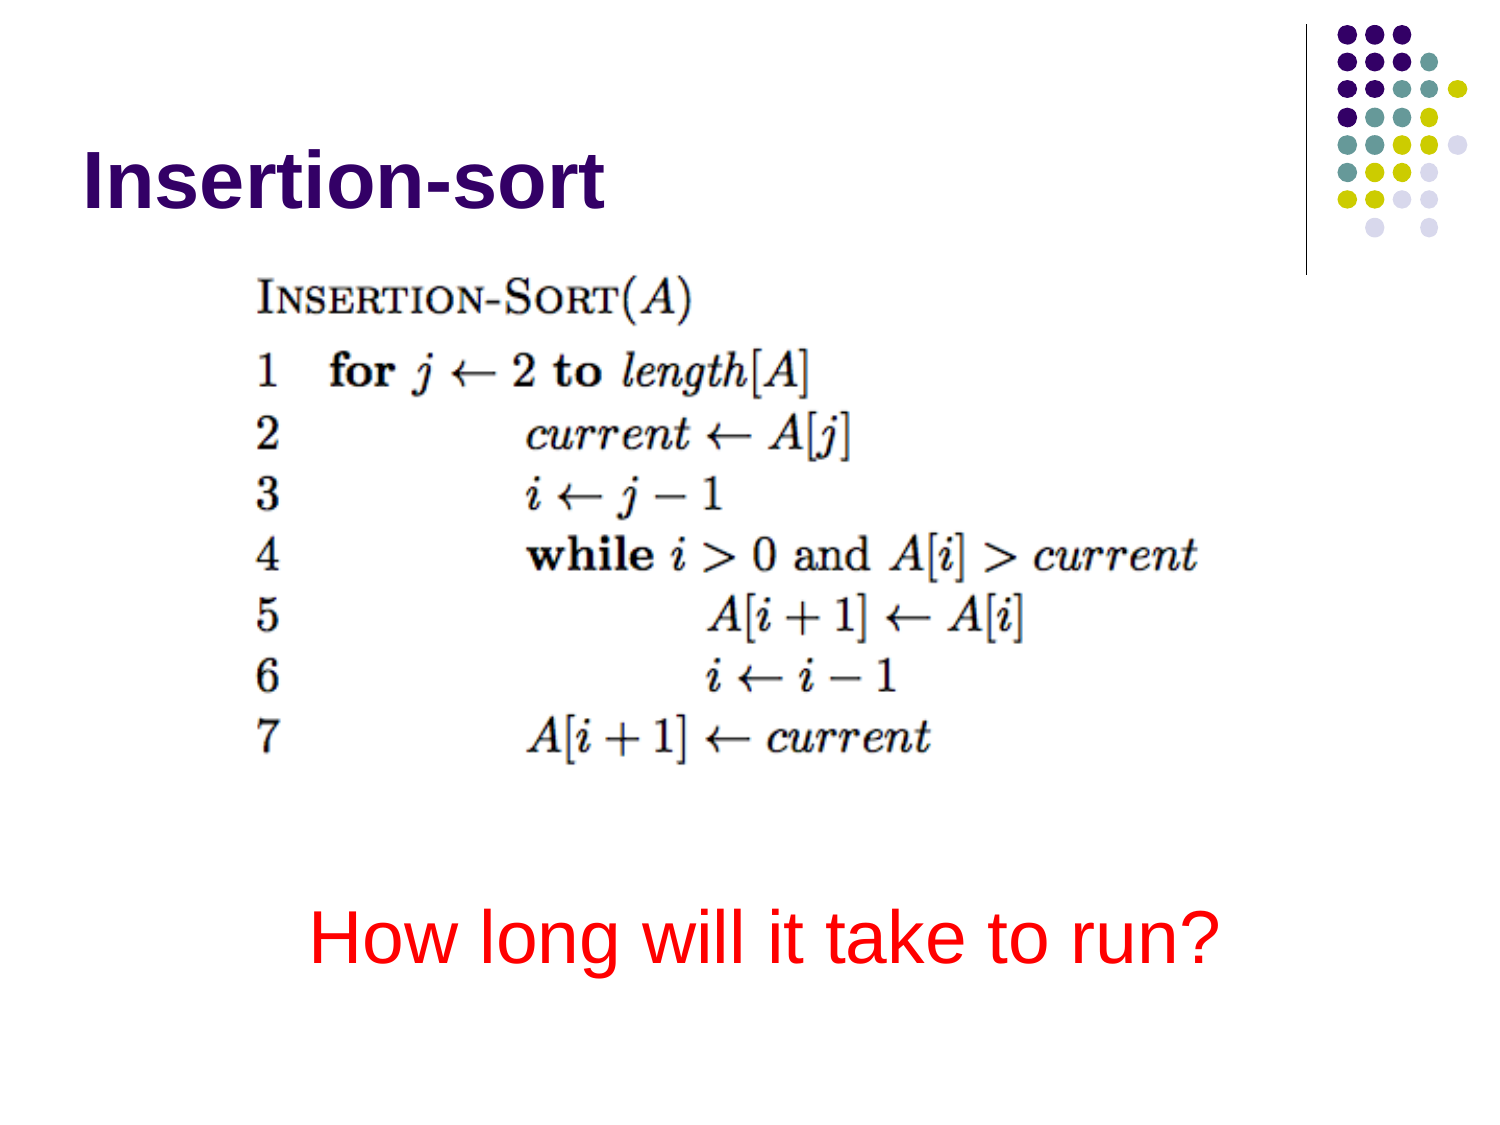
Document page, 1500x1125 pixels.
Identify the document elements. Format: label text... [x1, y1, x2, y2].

text_box How long will it take to run? [300, 881, 1230, 987]
title Insertion-sort [74, 19, 1313, 234]
picture [230, 249, 1226, 786]
